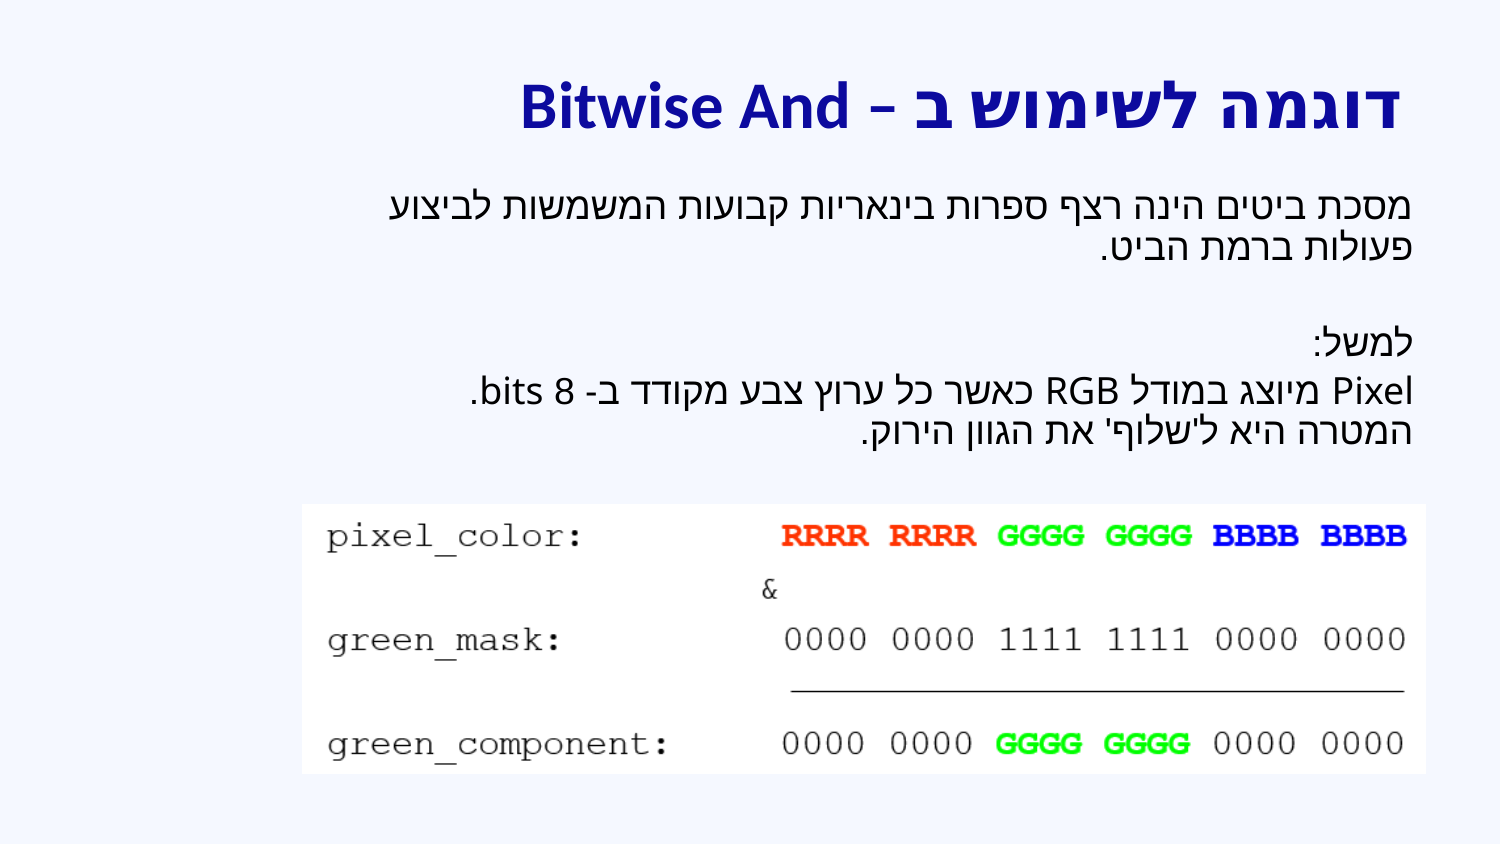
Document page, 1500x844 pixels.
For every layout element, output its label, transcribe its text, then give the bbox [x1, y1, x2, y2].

text_box מסכת ביטים הינה רצף ספרות בינאריות קבועות המשמשות לביצוע פעולות ברמת הביט. למשל: Pixel מיוצג במודל RGB כאשר כל ערוץ צבע מקודד ב- 8 bits. המטרה היא ל'שלוף' את הגוון הירוק. [281, 179, 1500, 394]
picture [301, 504, 1426, 774]
title דוגמה לשימוש ב – Bitwise And [155, 47, 1419, 141]
